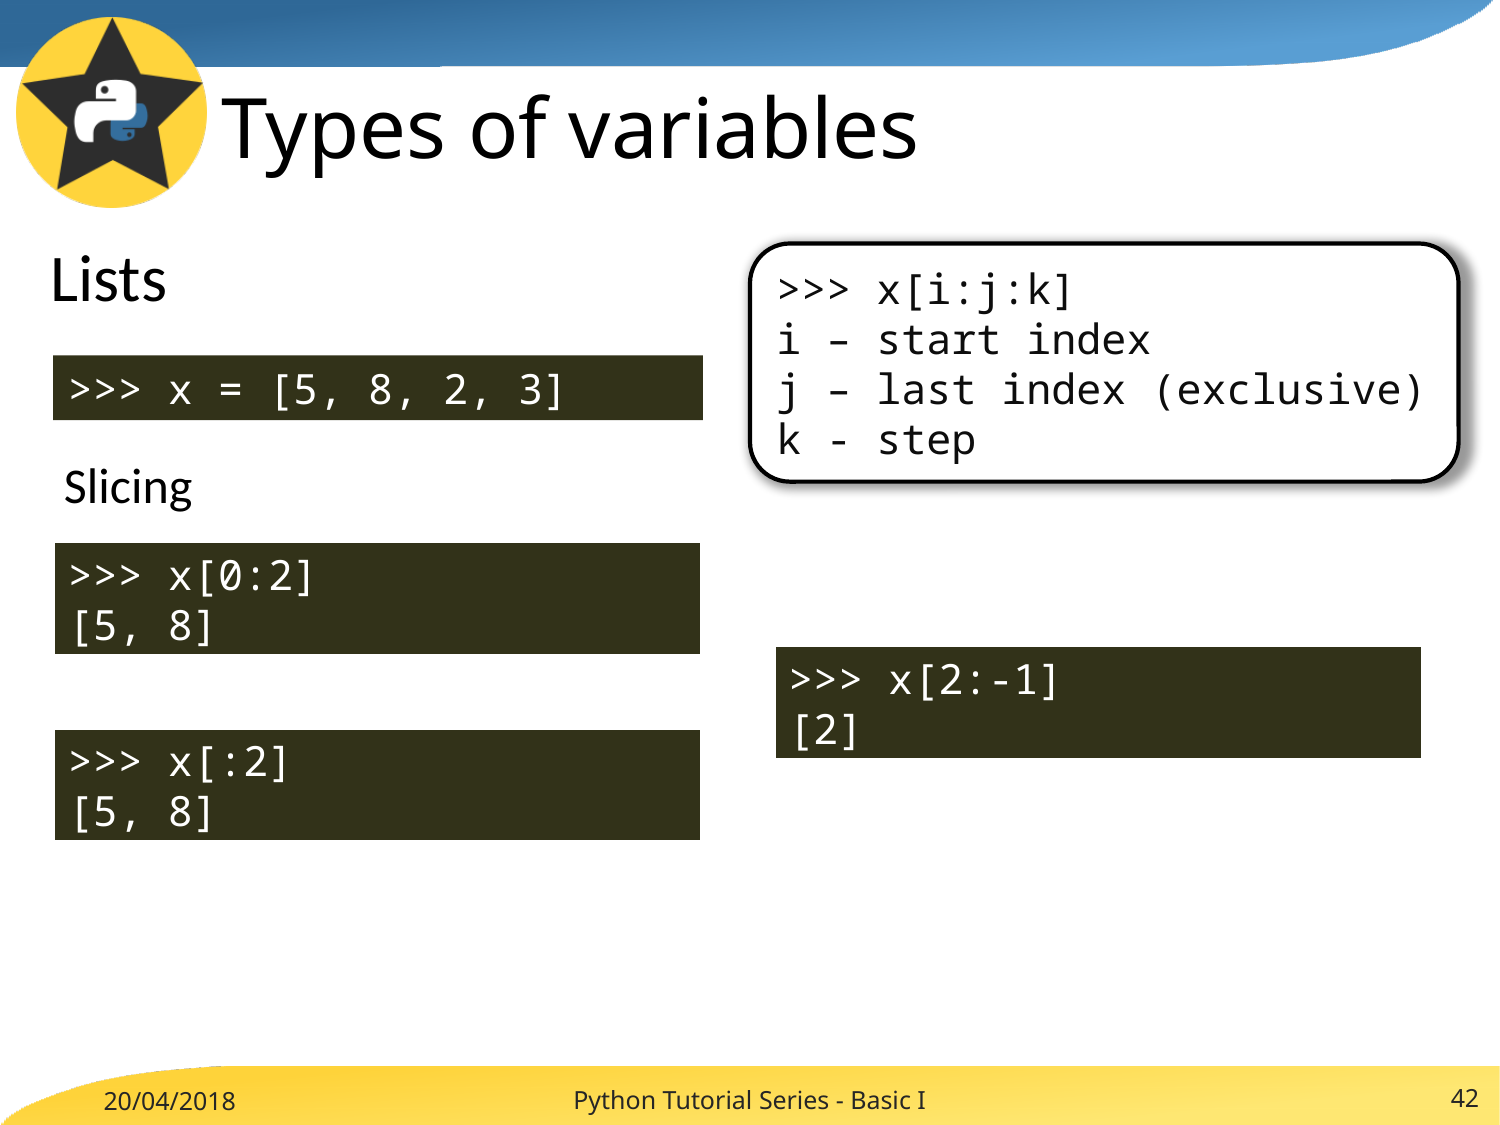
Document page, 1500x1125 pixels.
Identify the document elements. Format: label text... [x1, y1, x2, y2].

text_box >>> x[2:-1] [2] [772, 643, 1425, 762]
slide_number 42 [1144, 1069, 1495, 1125]
title Types of variables [206, 66, 1425, 185]
text_box >>> x[i:j:k] i – start index j – last index (exclusive) k - step [750, 243, 1459, 482]
text_box Slicing [49, 446, 809, 522]
text_box Lists [35, 227, 402, 303]
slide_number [88, 1070, 439, 1125]
text_box >>> x[0:2] [5, 8] [51, 539, 705, 658]
text_box >>> x[:2] [5, 8] [51, 726, 705, 845]
picture [0, 0, 1500, 208]
footer Python Tutorial Series - Basic I [512, 1069, 988, 1125]
picture [0, 1066, 1500, 1125]
text_box >>> x = [5, 8, 2, 3] [51, 353, 705, 422]
